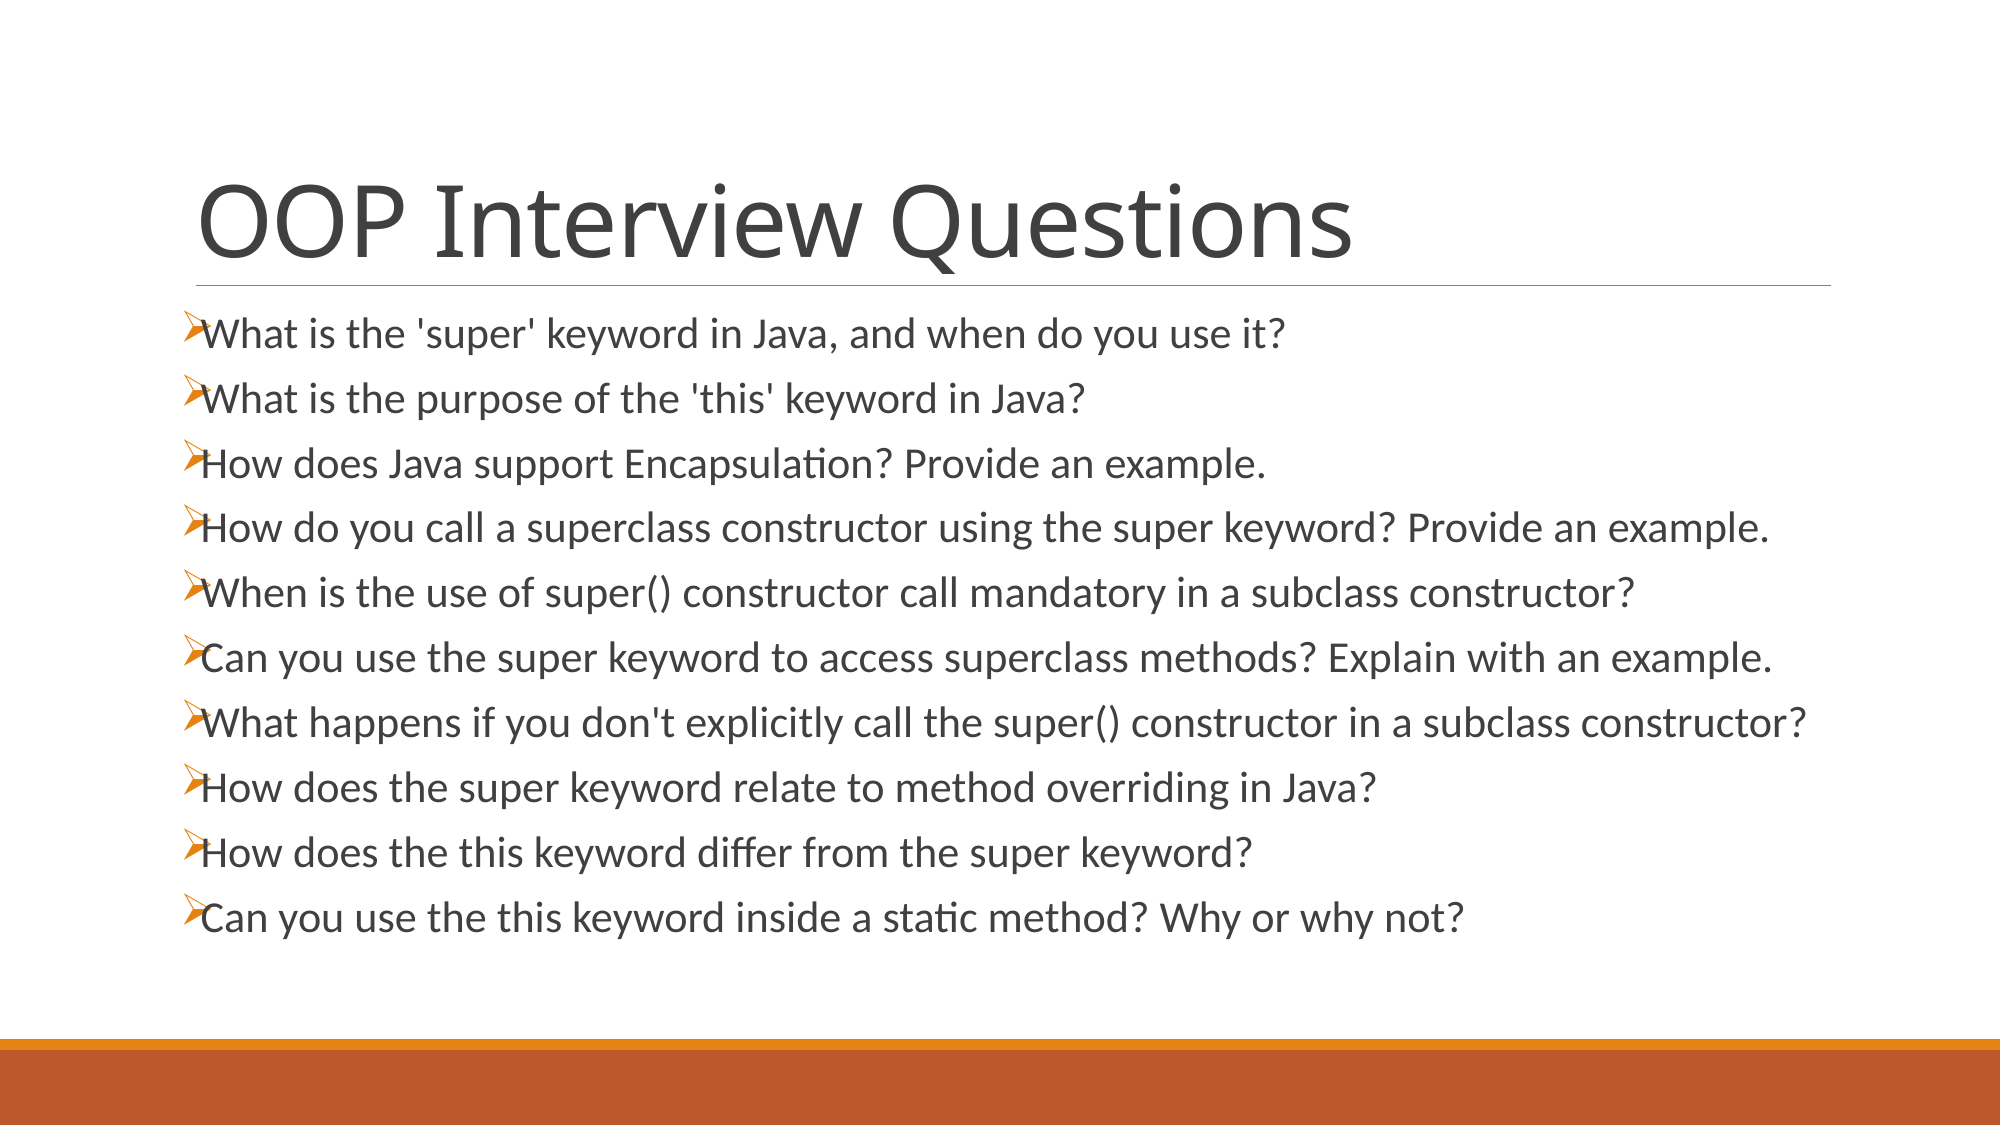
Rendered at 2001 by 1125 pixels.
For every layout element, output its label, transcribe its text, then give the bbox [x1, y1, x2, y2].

list What is the 'super' keyword in Java, and when do you use it? What is the purpose of the 'this' keyword in Java? How does Java support Encapsulation? Provide an example. How do you call a superclass constructor using the super keyword? Provide an example. When is the use of super() constructor call mandatory in a subclass constructor? Can you use the super keyword to access superclass methods? Explain with an example. What happens if you don't explicitly call the super() constructor in a subclass constructor? How does the super keyword relate to method overriding in Java? How does the this keyword differ from the super keyword? Can you use the this keyword inside a static method? Why or why not? [180, 302, 1830, 963]
title OOP Interview Questions [180, 47, 1830, 285]
